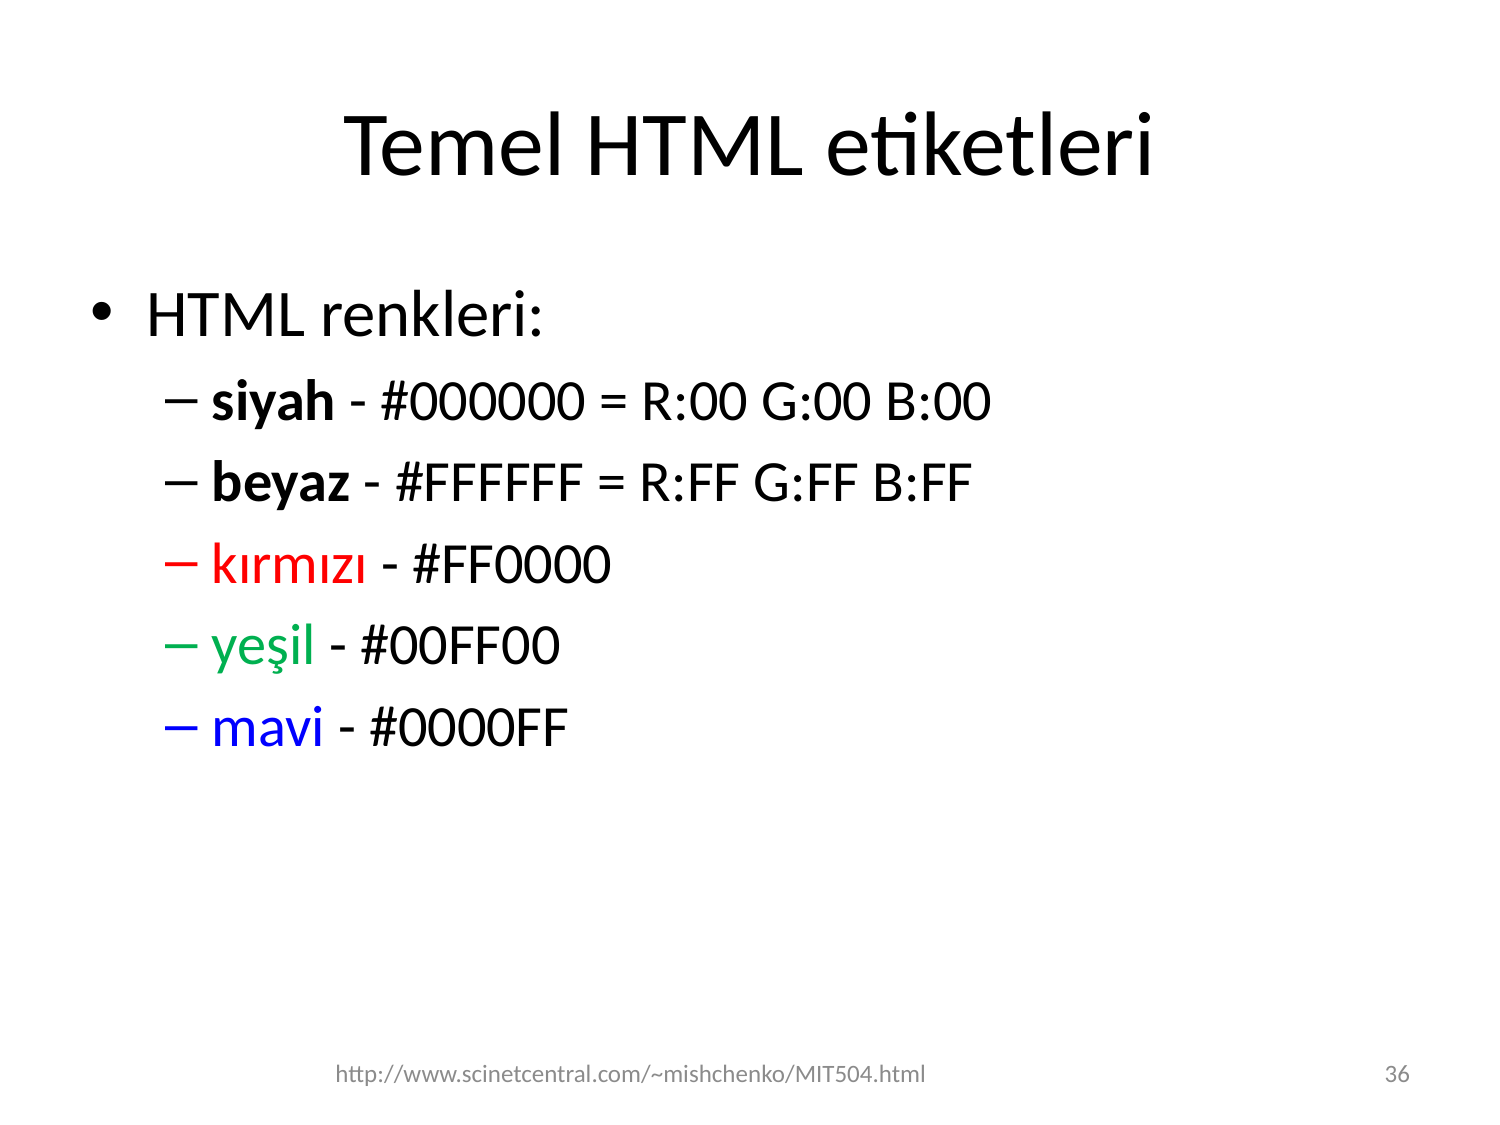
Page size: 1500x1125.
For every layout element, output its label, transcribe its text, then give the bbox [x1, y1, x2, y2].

list HTML renkleri: siyah - #000000 = R:00 G:00 B:00 beyaz - #FFFFFF = R:FF G:FF B:FF kırmızı - #FF0000 yeşil - #00FF00 mavi - #0000FF [75, 262, 1425, 1005]
slide_number 36 [1074, 1042, 1425, 1103]
footer http://www.scinetcentral.com/~mishchenko/MIT504.html [275, 1042, 988, 1103]
title Temel HTML etiketleri [75, 45, 1425, 233]
